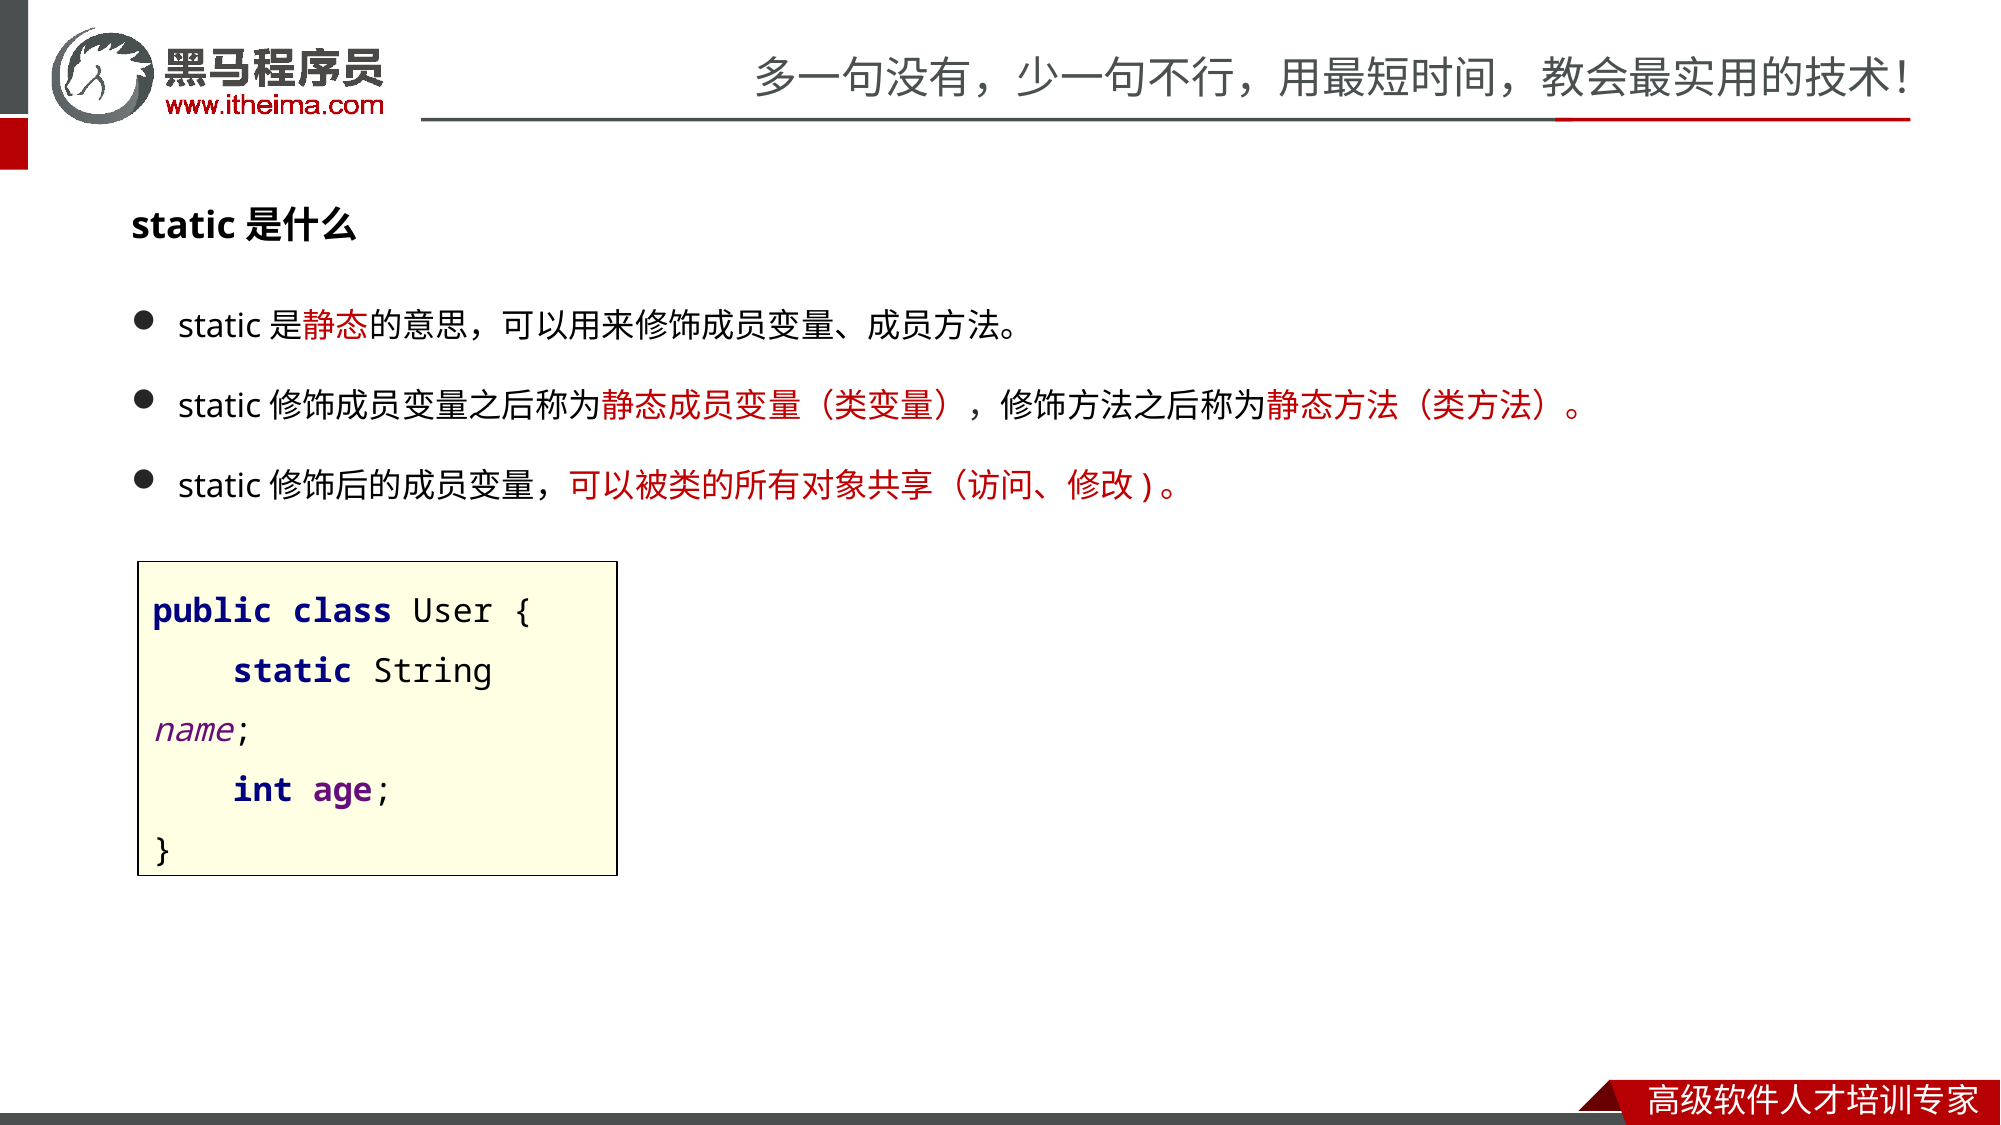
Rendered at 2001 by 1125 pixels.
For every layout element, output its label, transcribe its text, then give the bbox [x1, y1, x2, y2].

text_box public class User { static String name; int age; } [138, 561, 618, 876]
text_box static是静态的意思，可以用来修饰成员变量、成员方法。 static修饰成员变量之后称为静态成员变量（类变量），修饰方法之后称为静态方法（类方法）。 static修饰后的成员变量，可以被类的所有对象共享（访问、修改)。 [116, 256, 1632, 512]
text_box static是什么 [116, 171, 473, 254]
picture [50, 26, 384, 125]
